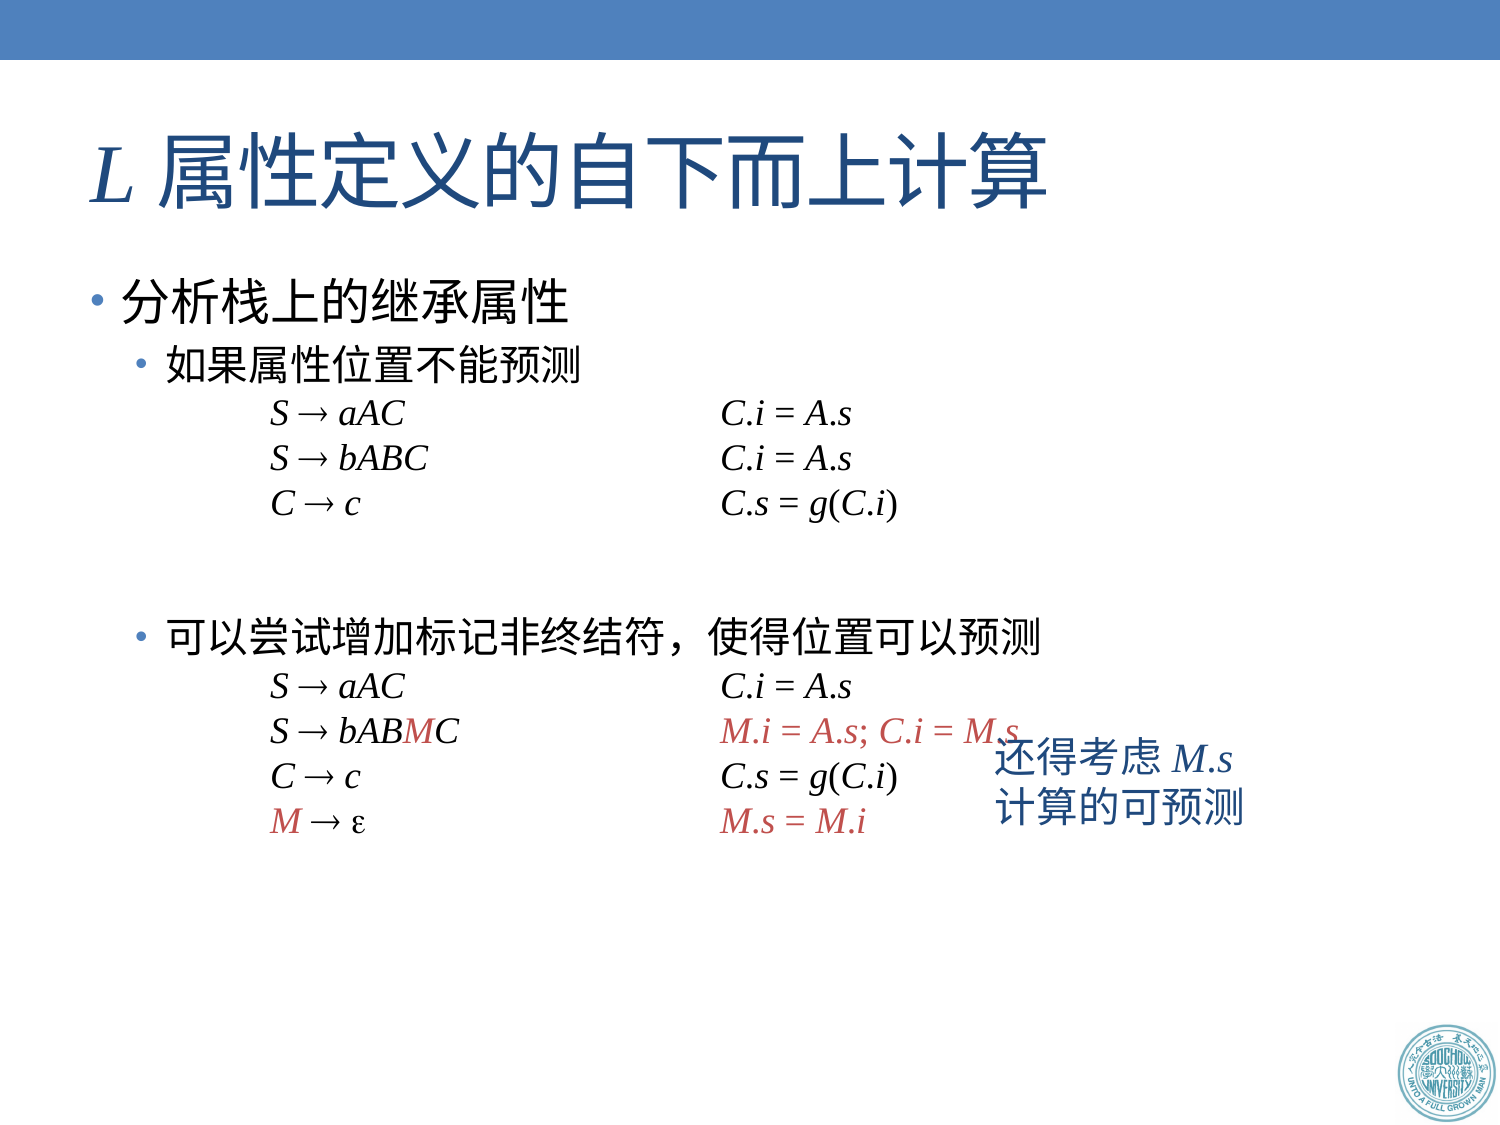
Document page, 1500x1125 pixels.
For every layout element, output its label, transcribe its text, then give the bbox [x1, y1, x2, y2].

title L属性定义的自下而上计算 [75, 87, 1425, 250]
list 分析栈上的继承属性 如果属性位置不能预测 S  aAC C.i = A.s S  bABC C.i = A.s C  c C.s = g(C.i) 可以尝试增加标记非终结符，使得位置可以预测 S  aAC C.i = A.s S  bABMC M.i = A.s; C.i = M.s C  c C.s = g(C.i) M   M.s = M.i [75, 262, 1425, 1063]
text_box 还得考虑M.s 计算的可预测 [980, 723, 1317, 839]
